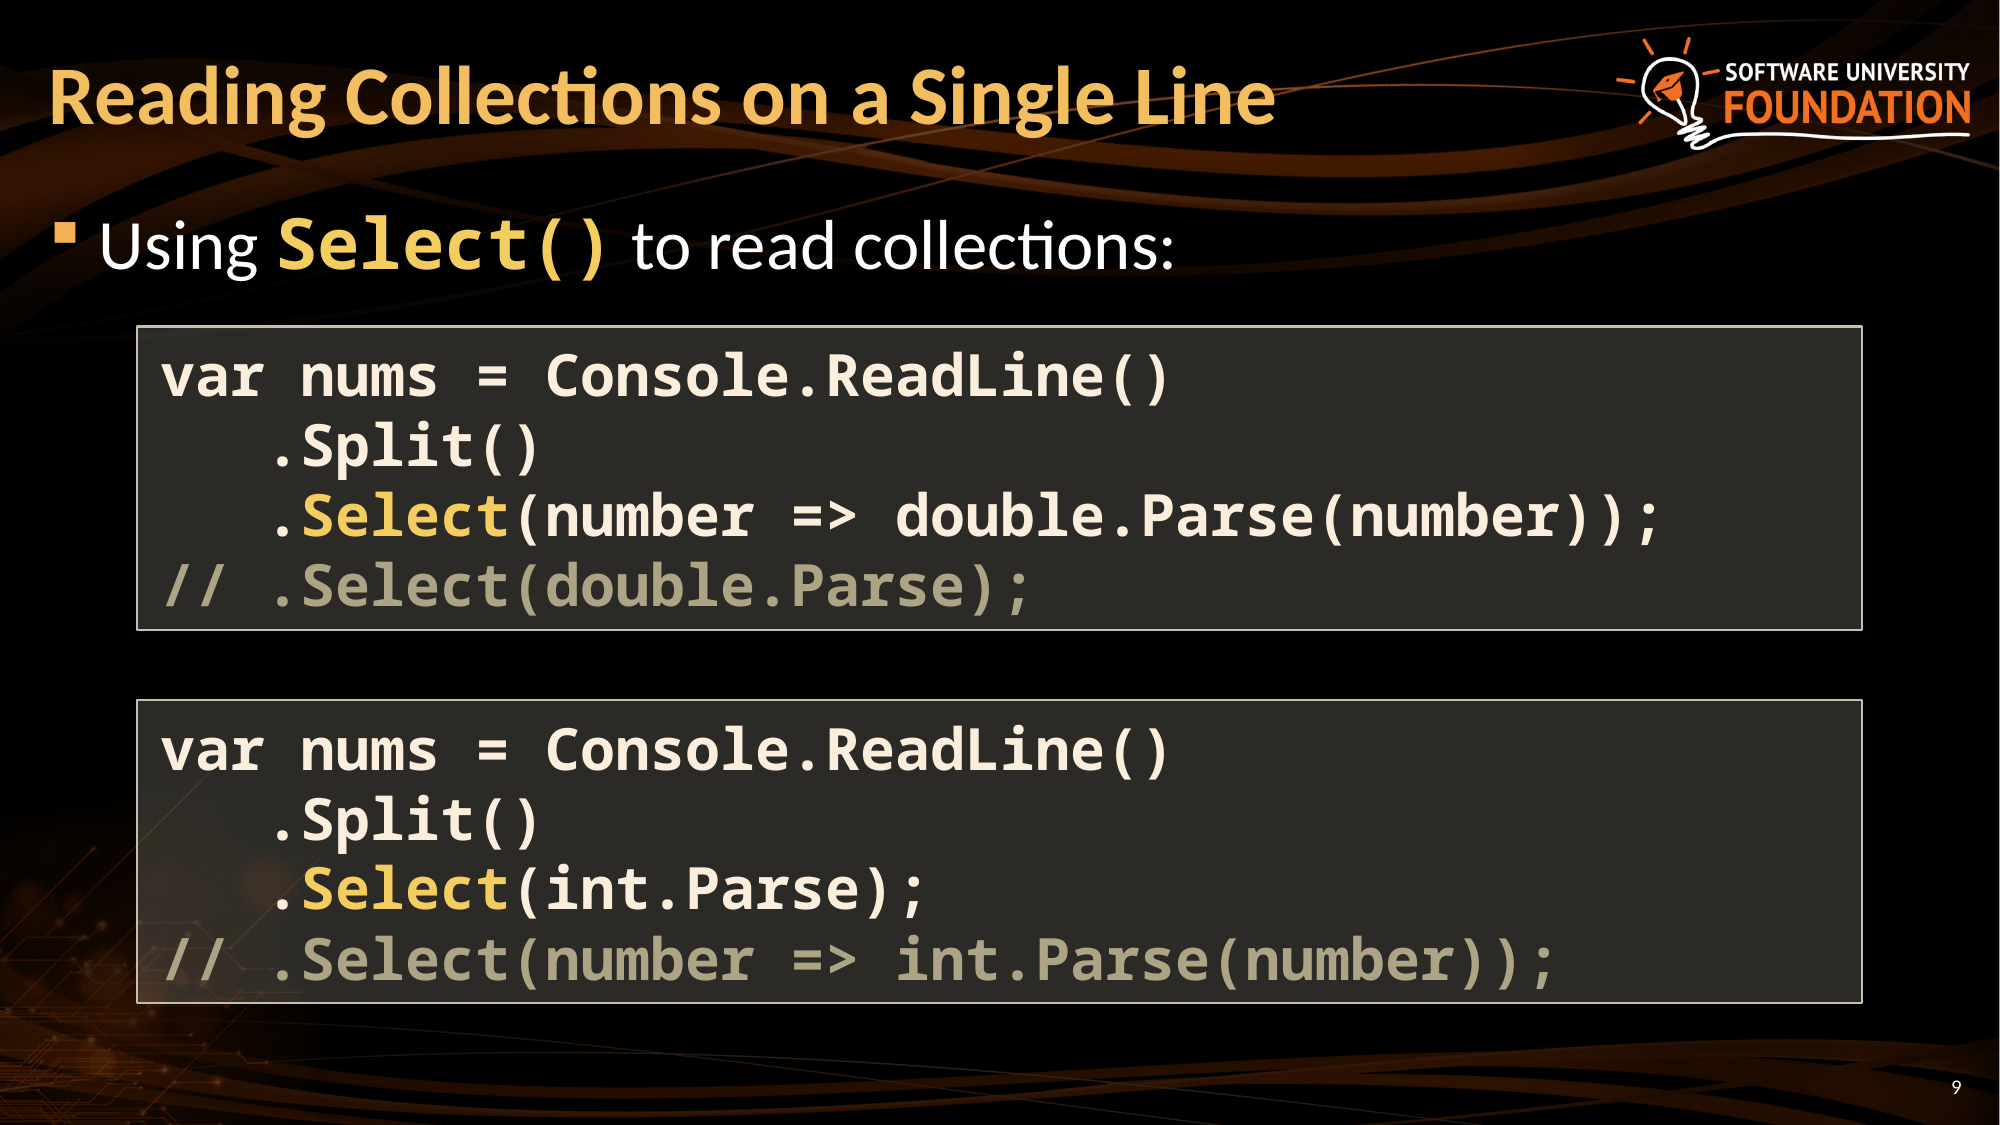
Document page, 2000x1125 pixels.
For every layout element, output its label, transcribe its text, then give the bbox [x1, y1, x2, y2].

picture [0, 0, 2000, 1125]
title Reading Collections on a Single Line [30, 6, 1602, 189]
list Using Select() to read collections: [31, 188, 1968, 1103]
text_box var nums = Console.ReadLine() .Split() .Select(int.Parse); // .Select(number => int.Parse(number)); [136, 699, 1863, 1004]
text_box var nums = Console.ReadLine() .Split() .Select(number => double.Parse(number)); // .Select(double.Parse); [136, 326, 1863, 631]
